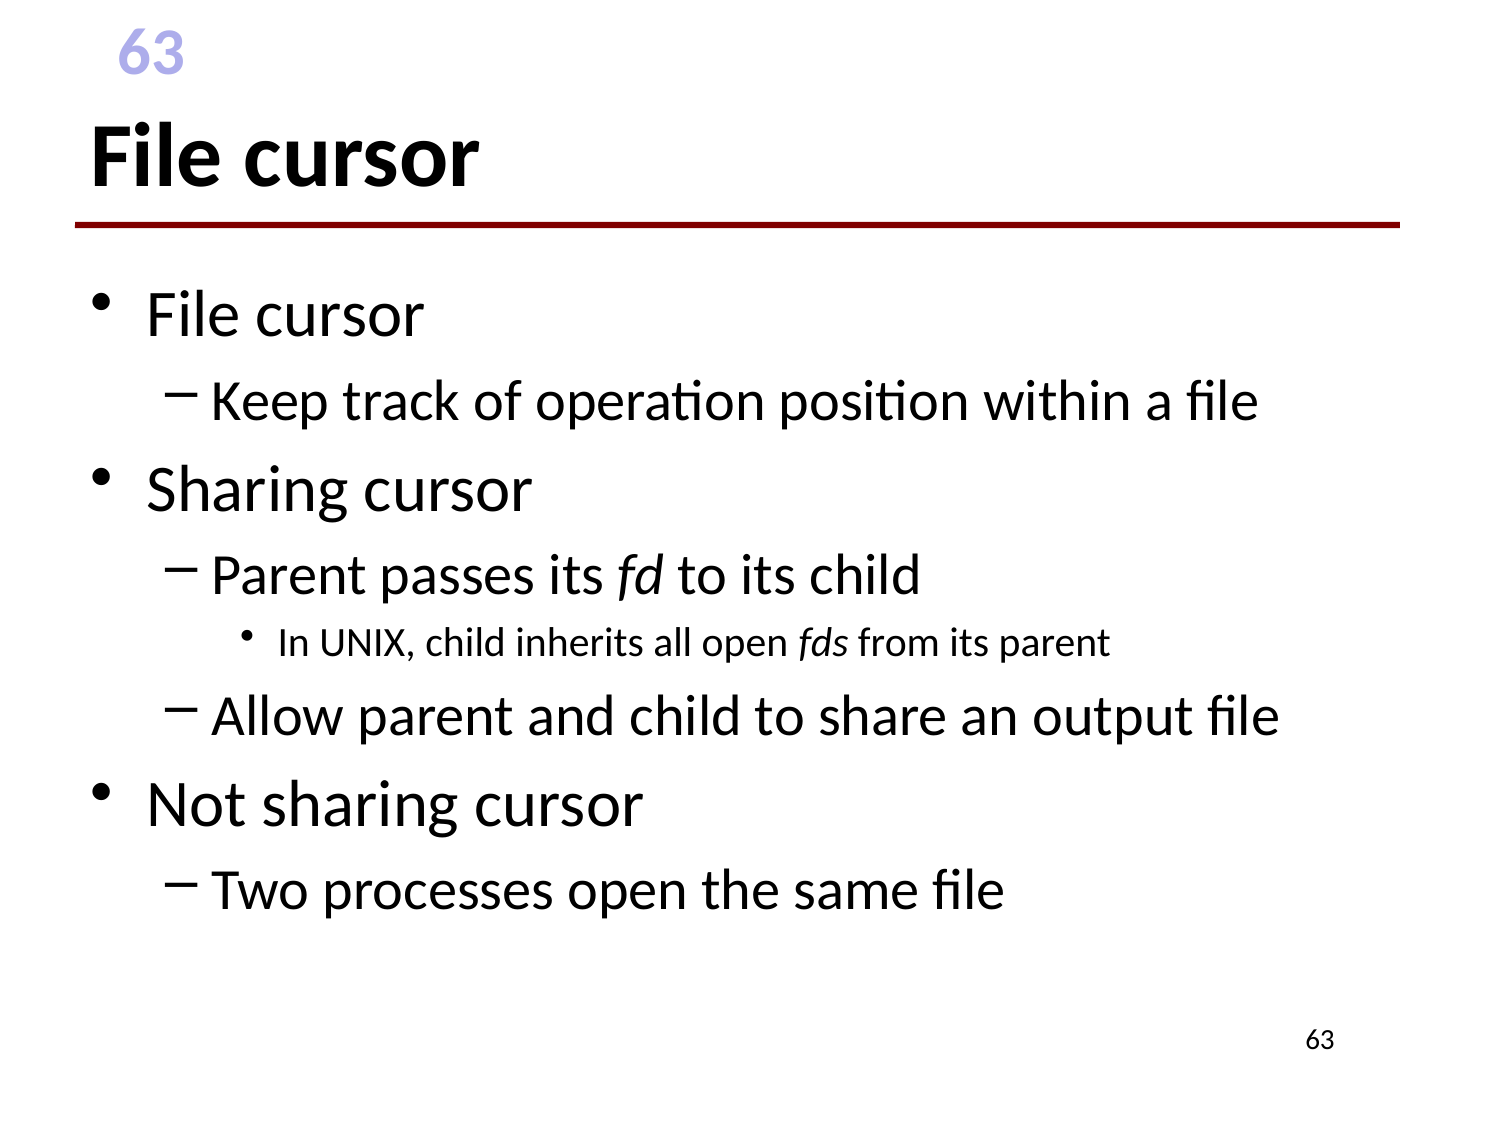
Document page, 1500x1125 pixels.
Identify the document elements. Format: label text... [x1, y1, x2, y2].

list File cursor Keep track of operation position within a file Sharing cursor Parent passes its fd to its child In UNIX, child inherits all open fds from its parent Allow parent and child to share an output file Not sharing cursor Two processes open the same file [75, 262, 1438, 988]
slide_number 63 [1137, 1012, 1351, 1088]
title File cursor [75, 75, 1400, 225]
